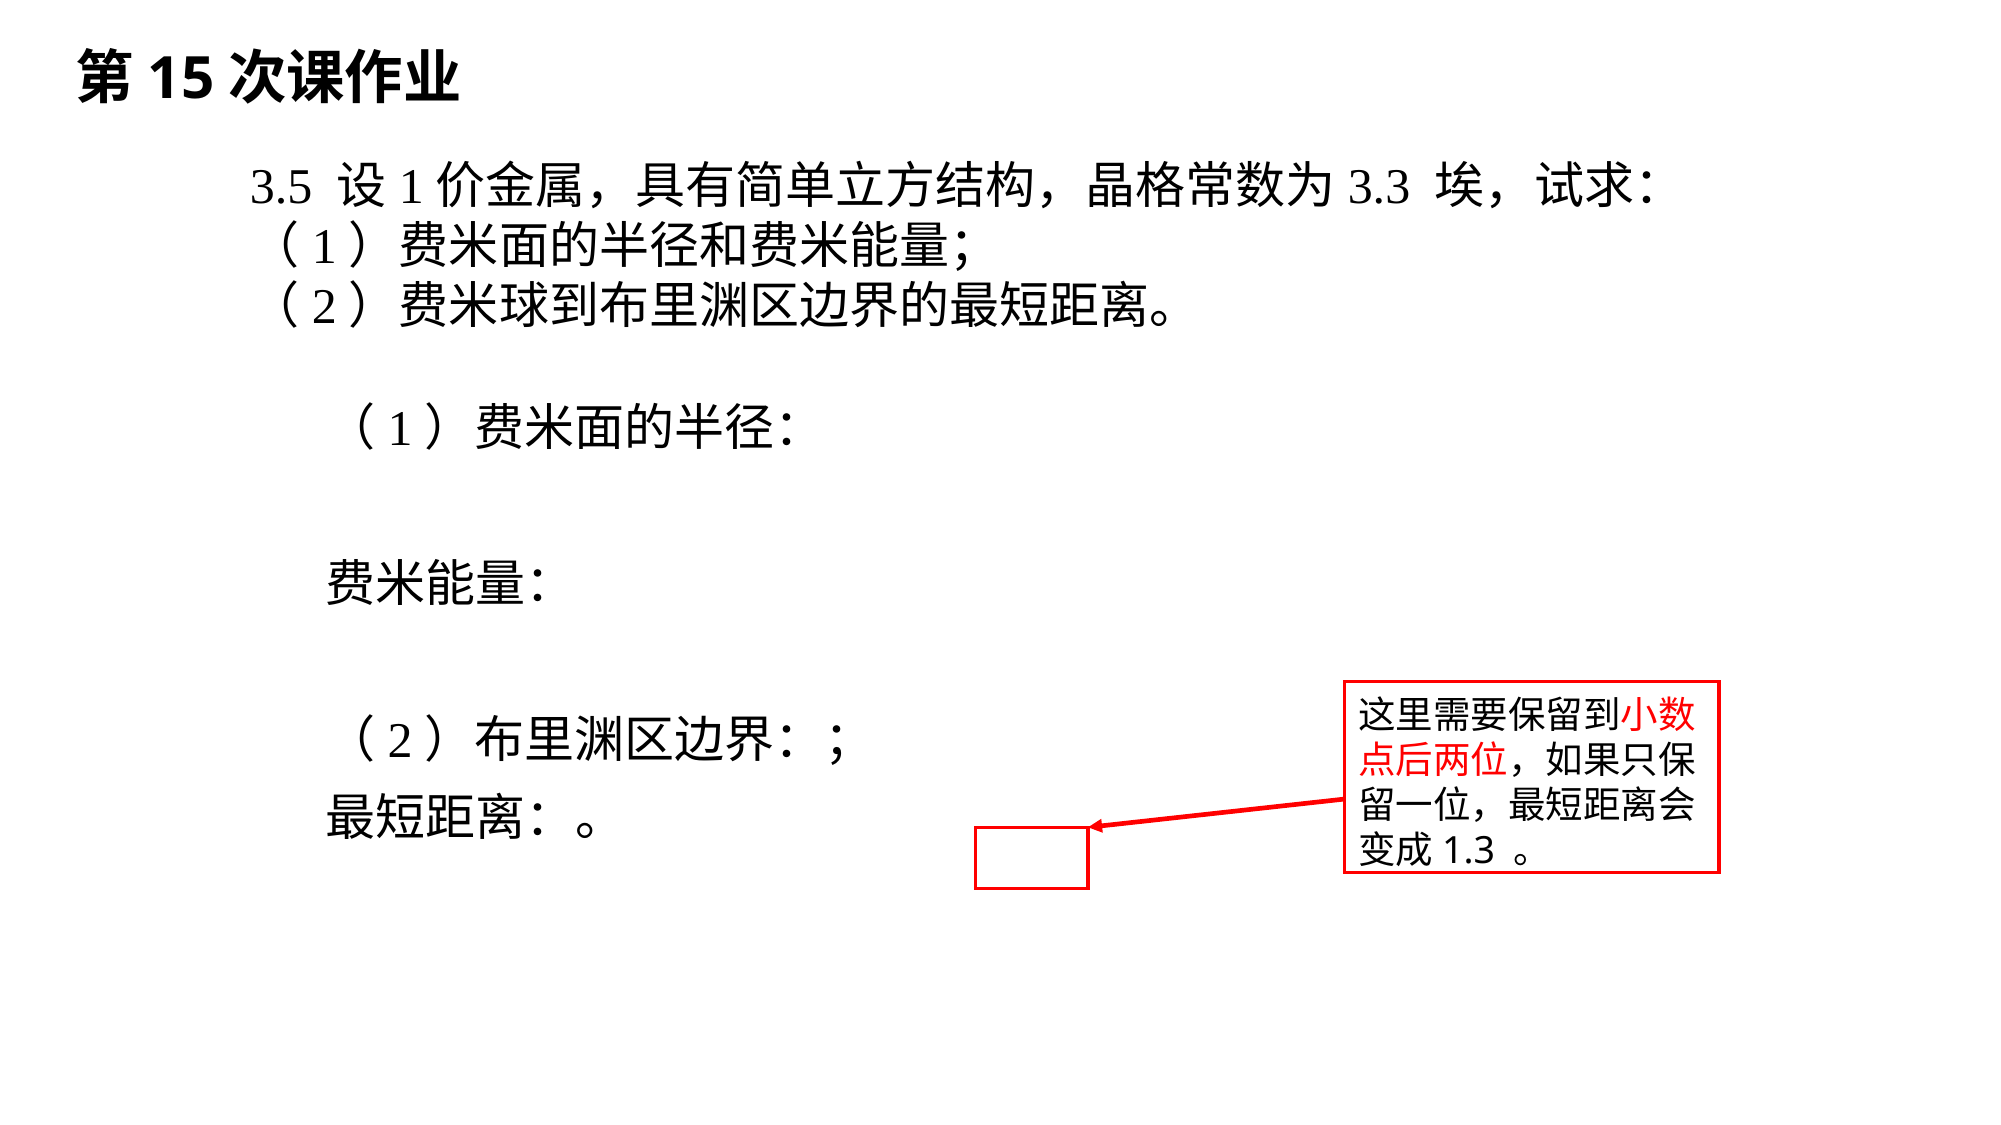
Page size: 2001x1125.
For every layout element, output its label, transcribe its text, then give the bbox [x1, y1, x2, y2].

text_box 第15次课作业 [60, 32, 477, 118]
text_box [1087, 798, 1343, 828]
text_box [1343, 681, 1720, 881]
text_box [975, 826, 1089, 890]
